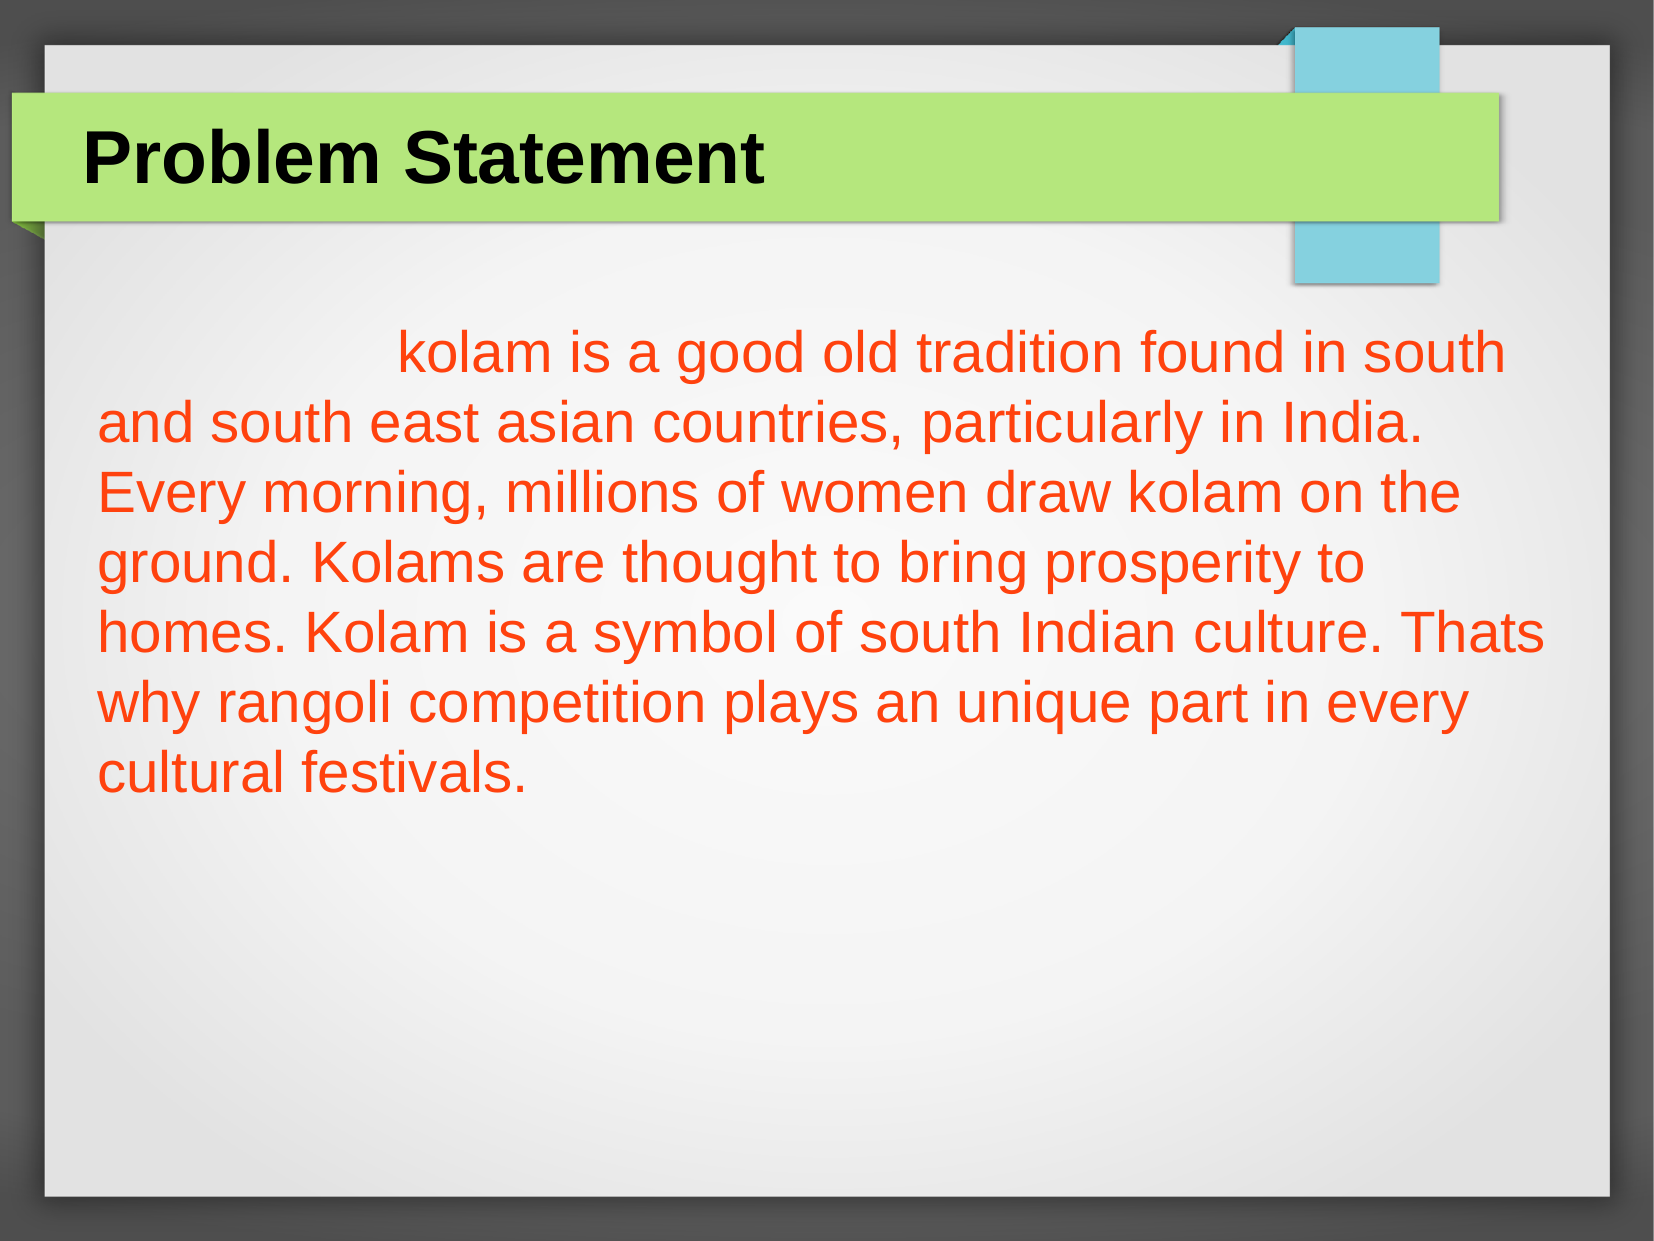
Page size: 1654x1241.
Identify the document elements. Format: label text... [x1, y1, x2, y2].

text_box kolam is a good old tradition found in south and south east asian countries, particularly in India. Every morning, millions of women draw kolam on the ground. Kolams are thought to bring prosperity to homes. Kolam is a symbol of south Indian culture. Thats why rangoli competition plays an unique part in every cultural festivals. [82, 307, 1583, 1073]
picture [0, 0, 1654, 1241]
text_box Problem Statement [82, 91, 1264, 215]
